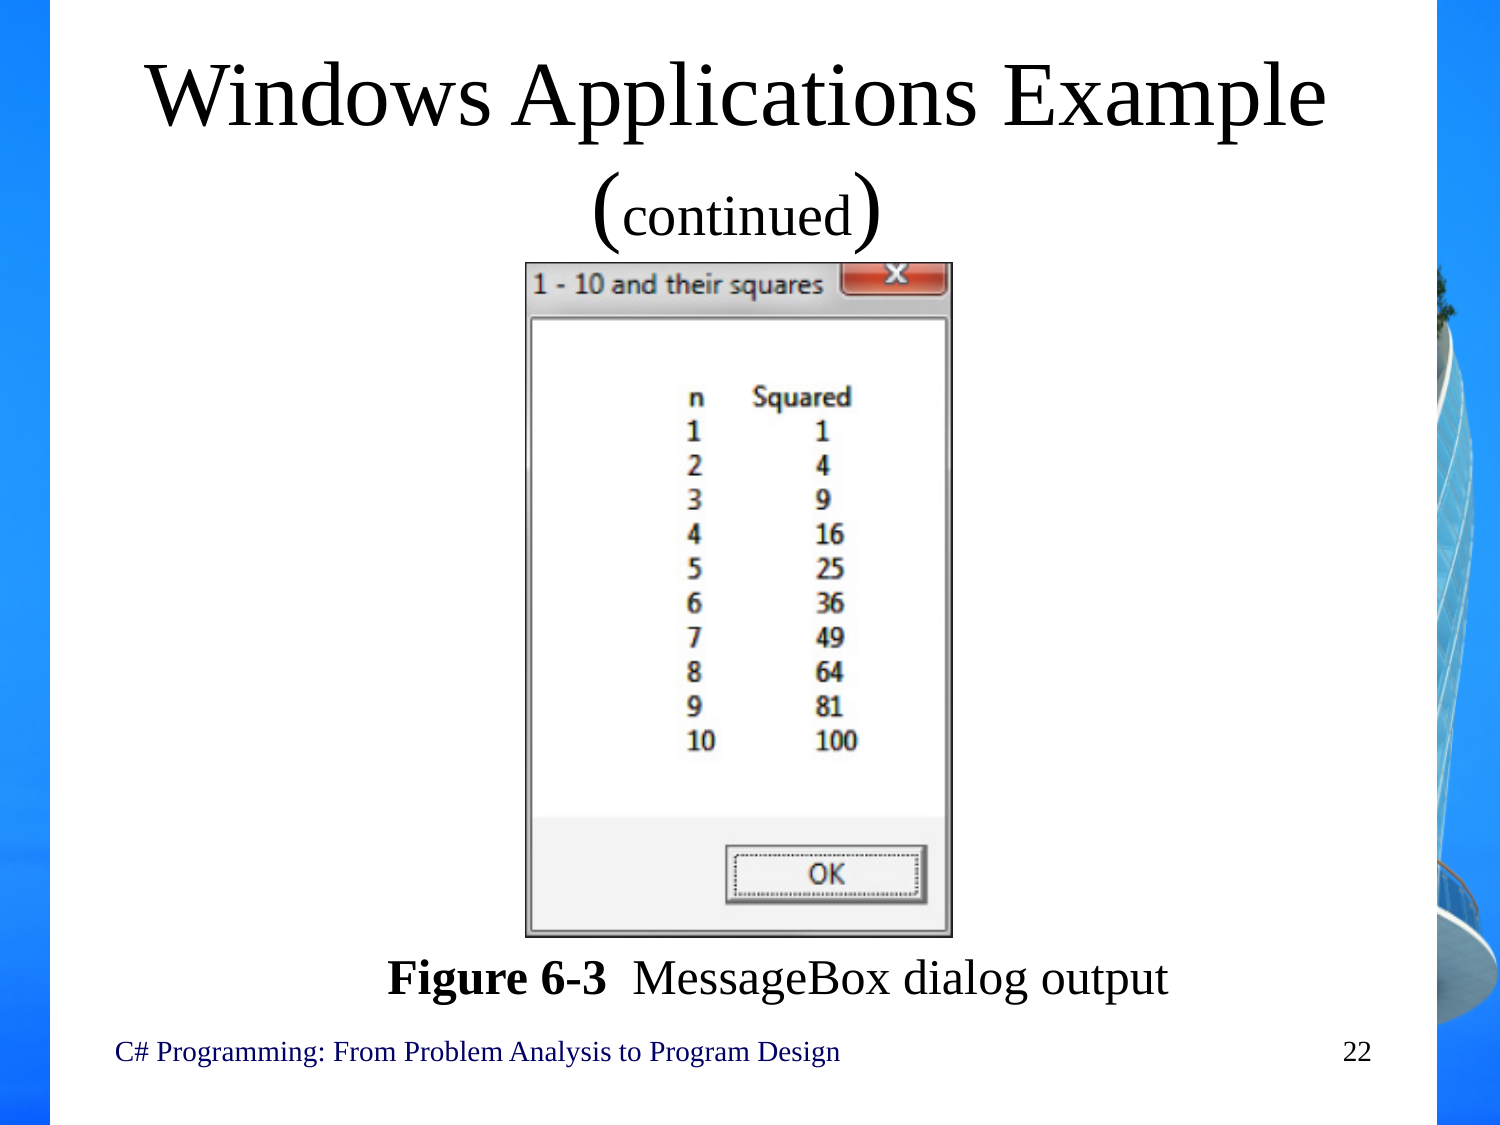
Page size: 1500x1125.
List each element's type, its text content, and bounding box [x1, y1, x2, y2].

title Windows Applications Example (continued) [99, 50, 1375, 238]
footer C# Programming: From Problem Analysis to Program Design [99, 1024, 988, 1101]
picture [524, 262, 953, 938]
slide_number 22 [1074, 1024, 1388, 1101]
text_box Figure 6-3 MessageBox dialog output [372, 936, 1185, 1012]
picture [0, 0, 50, 1125]
picture [1437, 0, 1500, 1125]
